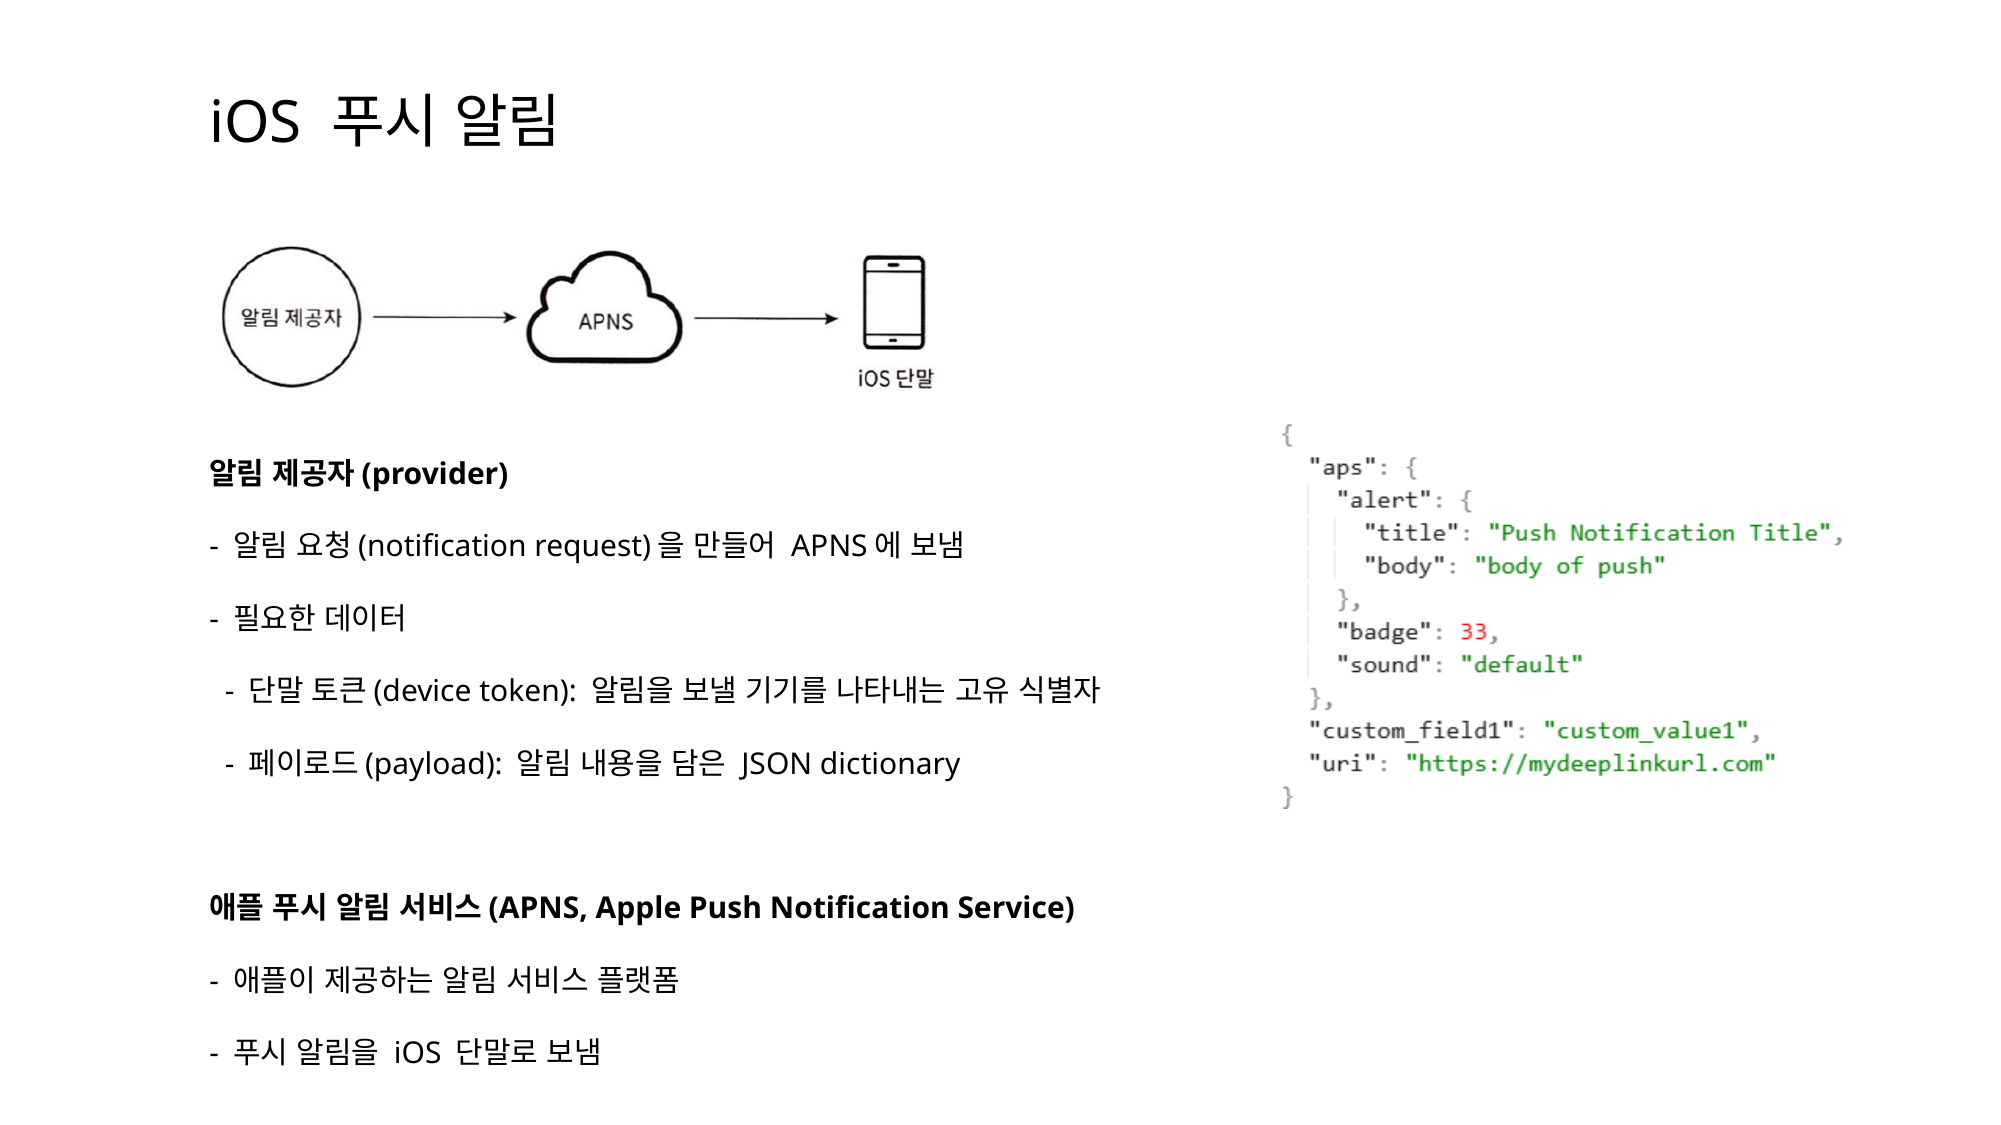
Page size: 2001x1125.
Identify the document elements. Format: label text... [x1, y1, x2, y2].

title iOS 푸시 알림 [194, 63, 1920, 186]
picture [167, 199, 1000, 405]
list 알림 제공자(provider) - 알림 요청(notification request)을 만들어 APNS에 보냄 - 필요한 데이터 - 단말 토큰(device token): 알림을 보낼 기기를 나타내는 고유 식별자 - 페이로드(payload): 알림 내용을 담은 JSON dictionary 애플 푸시 알림 서비스(APNS, Apple Push Notification Service) - 애플이 제공하는 알림 서비스 플랫폼 - 푸시 알림을 iOS 단말로 보냄 [194, 229, 1856, 1087]
picture [1281, 420, 1856, 809]
